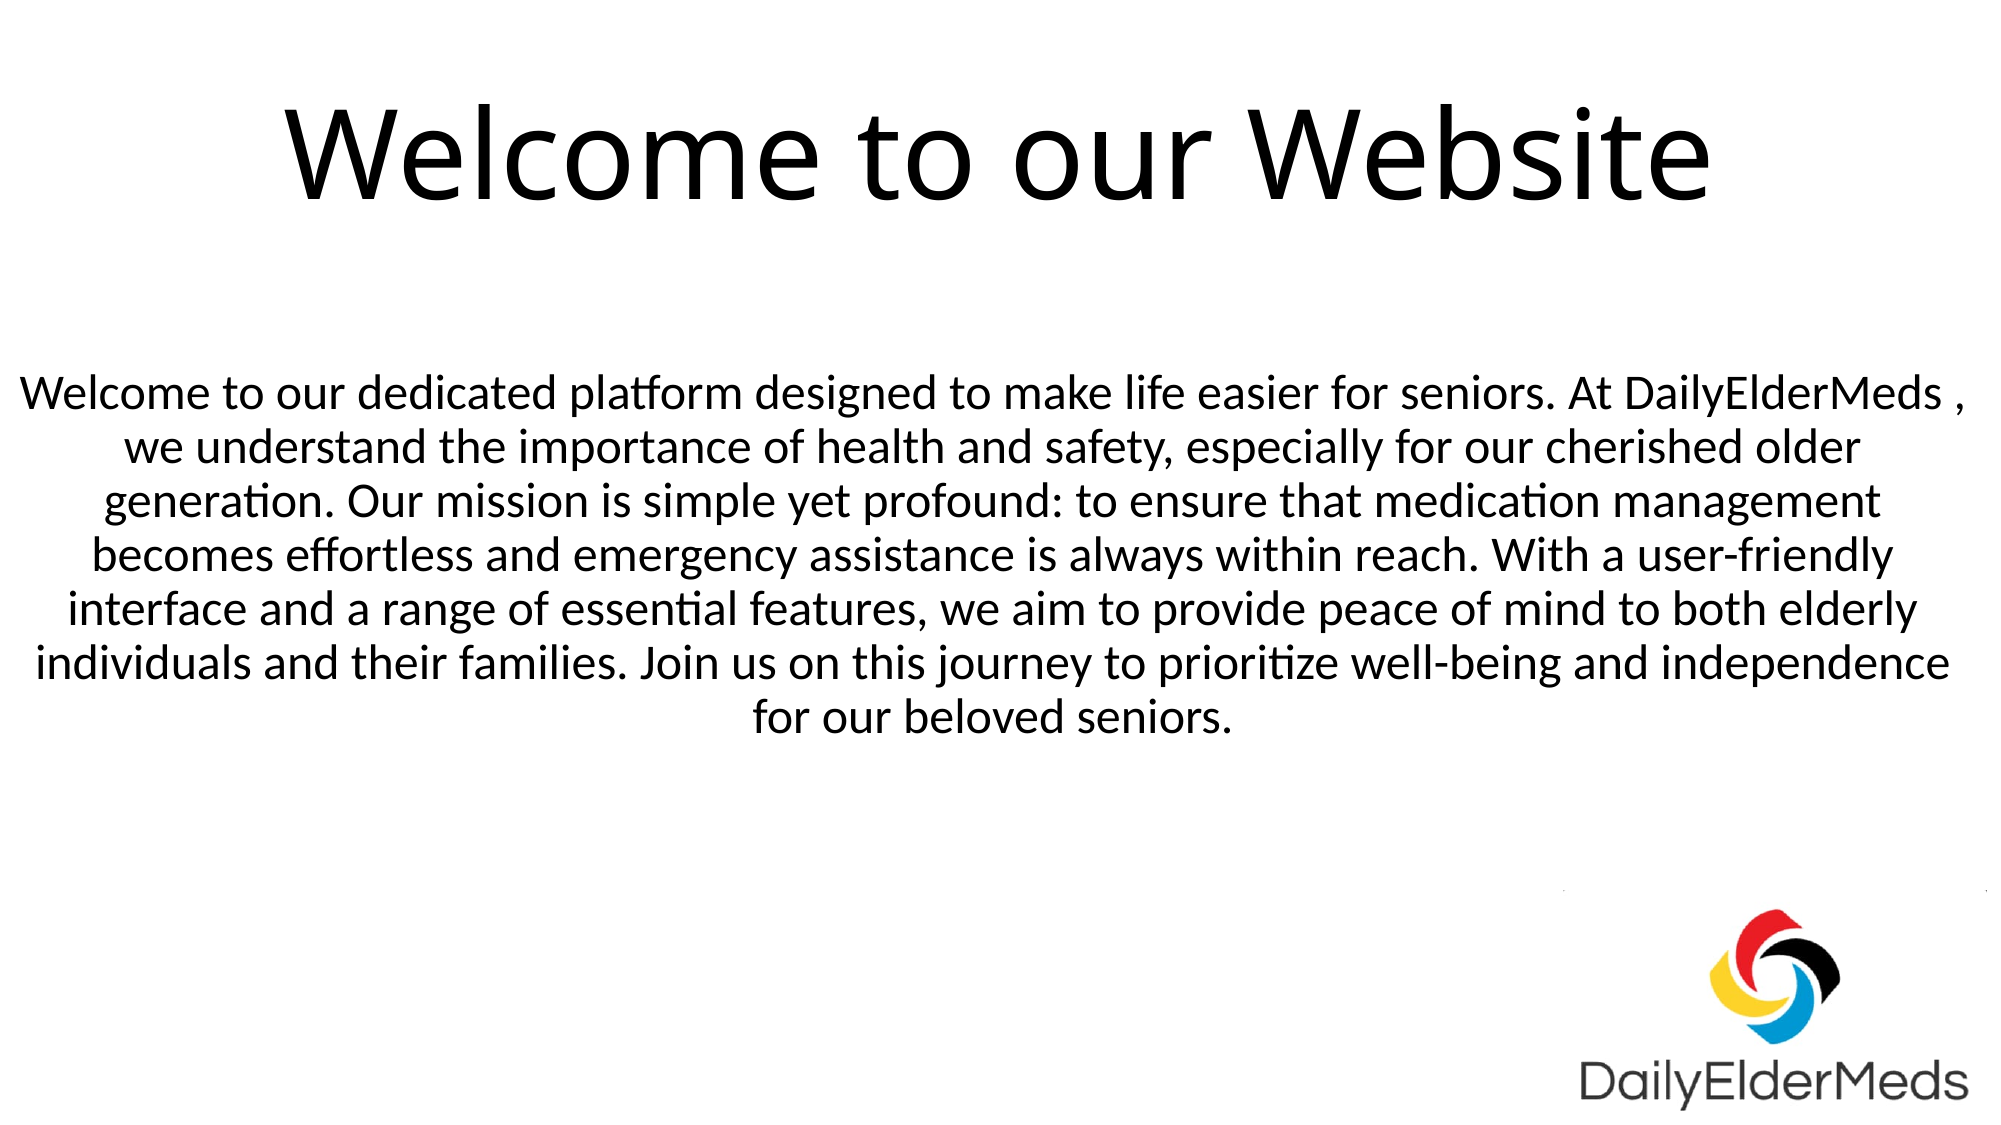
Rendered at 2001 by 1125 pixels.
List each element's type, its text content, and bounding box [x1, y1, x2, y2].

title Welcome to our Website [0, 0, 2000, 235]
subtitle Welcome to our dedicated platform designed to make life easier for seniors. At DailyElderMeds , we understand the importance of health and safety, especially for our cherished older generation. Our mission is simple yet profound: to ensure that medication management becomes effortless and emergency assistance is always within reach. With a user-friendly interface and a range of essential features, we aim to provide peace of mind to both elderly individuals and their families. Join us on this journey to prioritize well-being and independence for our beloved seniors. [0, 358, 1987, 912]
picture [1563, 890, 1987, 1125]
